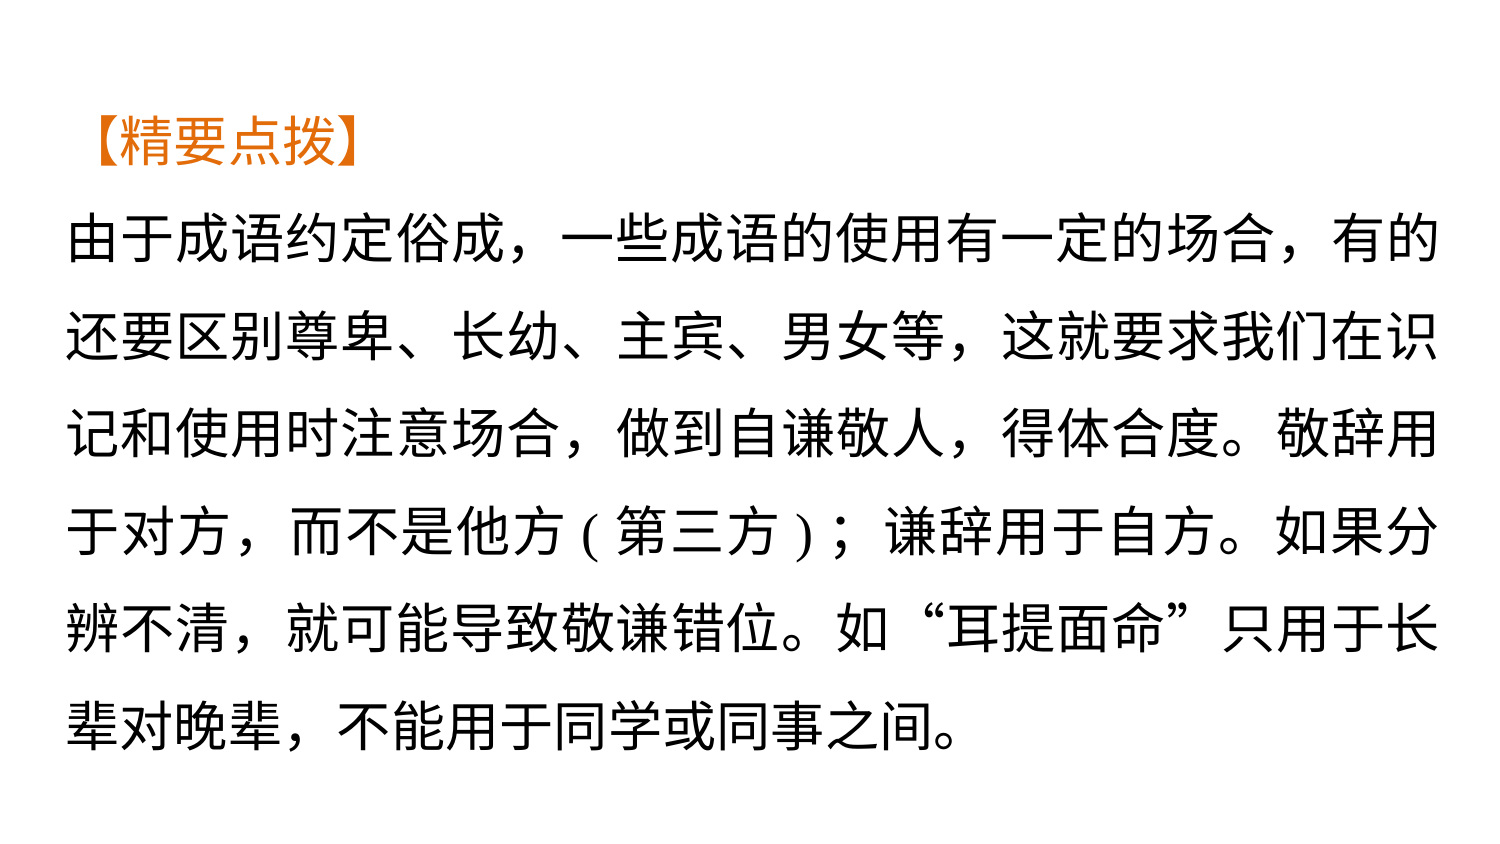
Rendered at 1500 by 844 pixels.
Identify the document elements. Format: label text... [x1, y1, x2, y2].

text_box 【精要点拨】 由于成语约定俗成，一些成语的使用有一定的场合，有的还要区别尊卑、长幼、主宾、男女等，这就要求我们在识记和使用时注意场合，做到自谦敬人，得体合度。敬辞用于对方，而不是他方(第三方)；谦辞用于自方。如果分辨不清，就可能导致敬谦错位。如“耳提面命”只用于长辈对晚辈，不能用于同学或同事之间。 [50, 67, 1456, 765]
